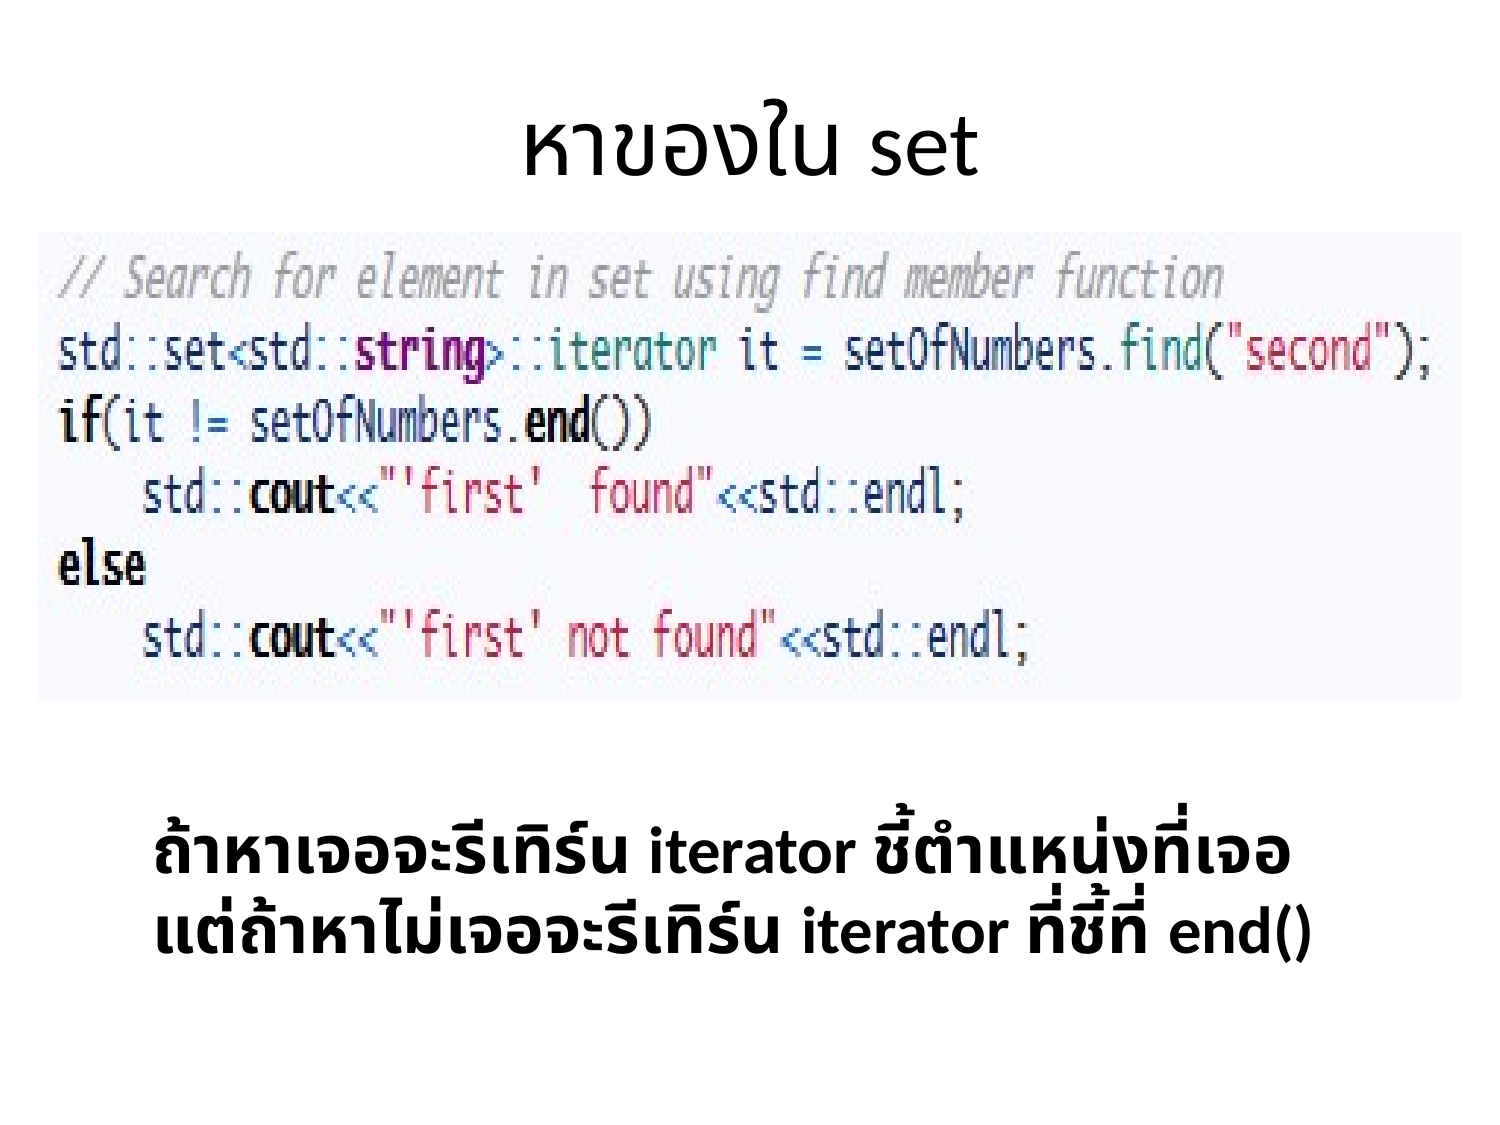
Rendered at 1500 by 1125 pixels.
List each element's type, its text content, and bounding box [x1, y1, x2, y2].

text_box ถ้าหาเจอจะรีเทิร์น iterator ชี้ตำแหน่งที่เจอ แต่ถ้าหาไม่เจอจะรีเทิร์น iterator ที่ชี้ที่ end() [137, 799, 1375, 974]
picture [38, 232, 1462, 701]
title หาของใน set [75, 45, 1425, 230]
